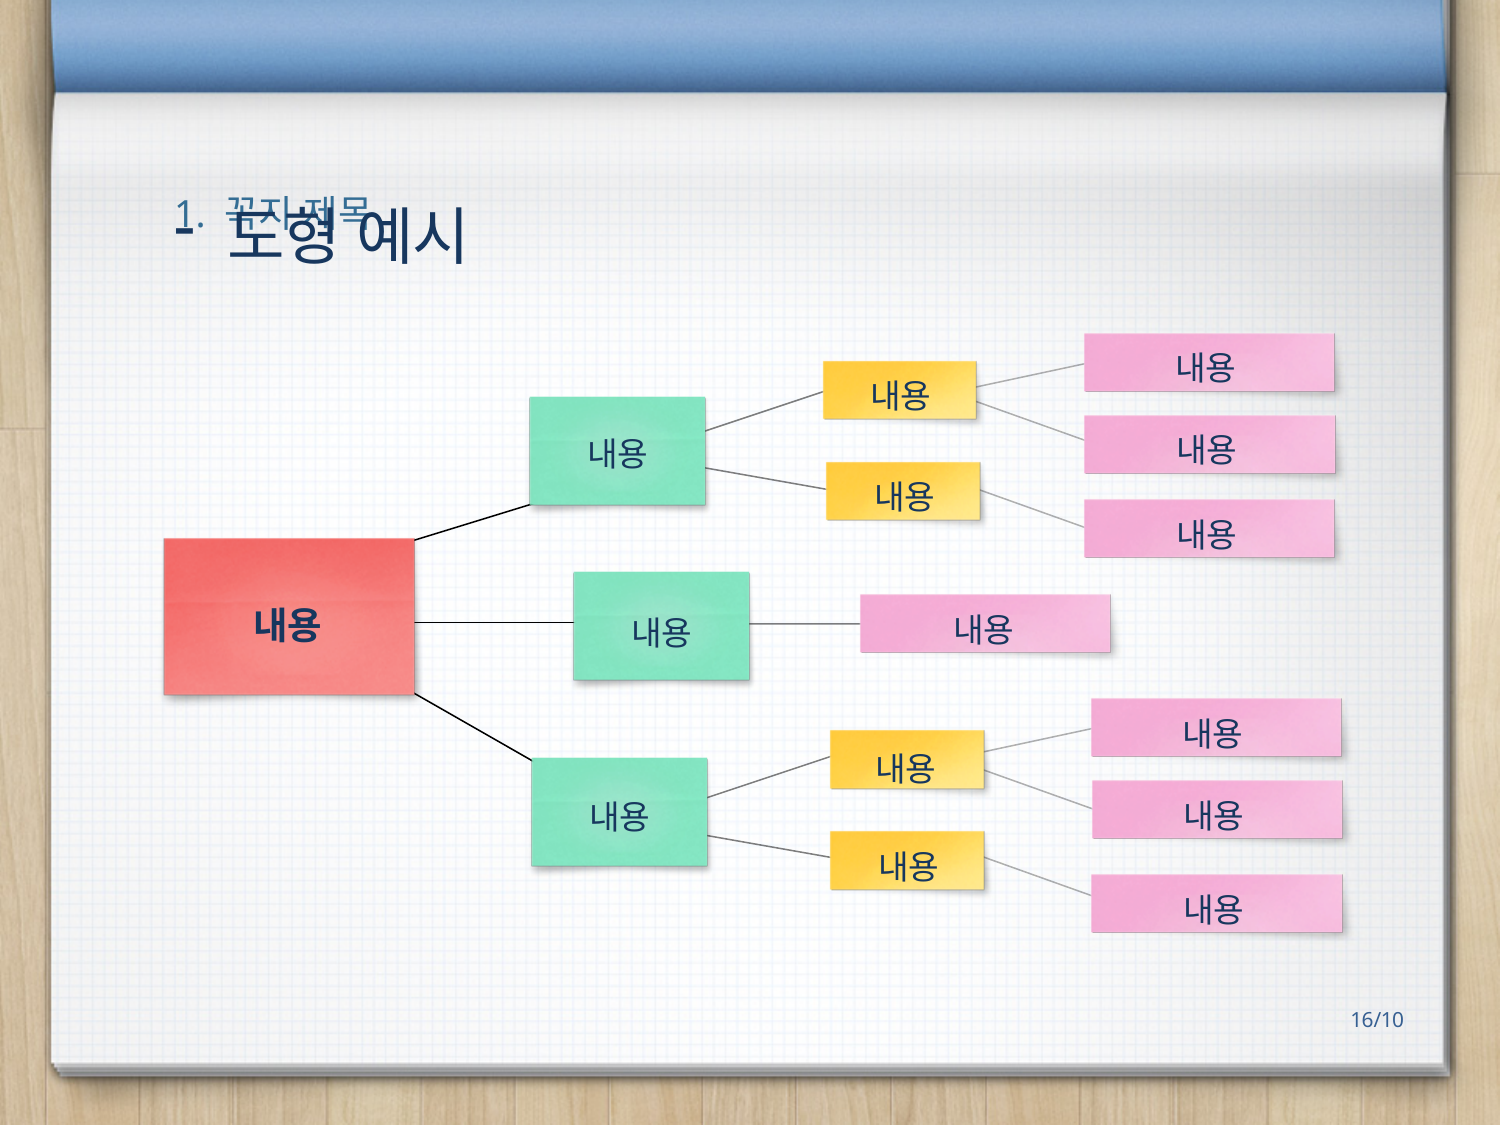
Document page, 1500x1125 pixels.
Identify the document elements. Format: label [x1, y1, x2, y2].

text_box [722, 830, 824, 867]
text_box [1001, 845, 1118, 905]
text_box [383, 675, 550, 771]
text_box [996, 479, 1075, 539]
text_box [678, 747, 824, 808]
text_box [951, 758, 1082, 818]
text_box [951, 722, 1080, 756]
text_box [950, 392, 1074, 452]
text_box [395, 498, 550, 547]
picture [0, 0, 1500, 1125]
text_box [721, 462, 819, 499]
text_box [678, 380, 857, 440]
text_box [988, 356, 1072, 390]
